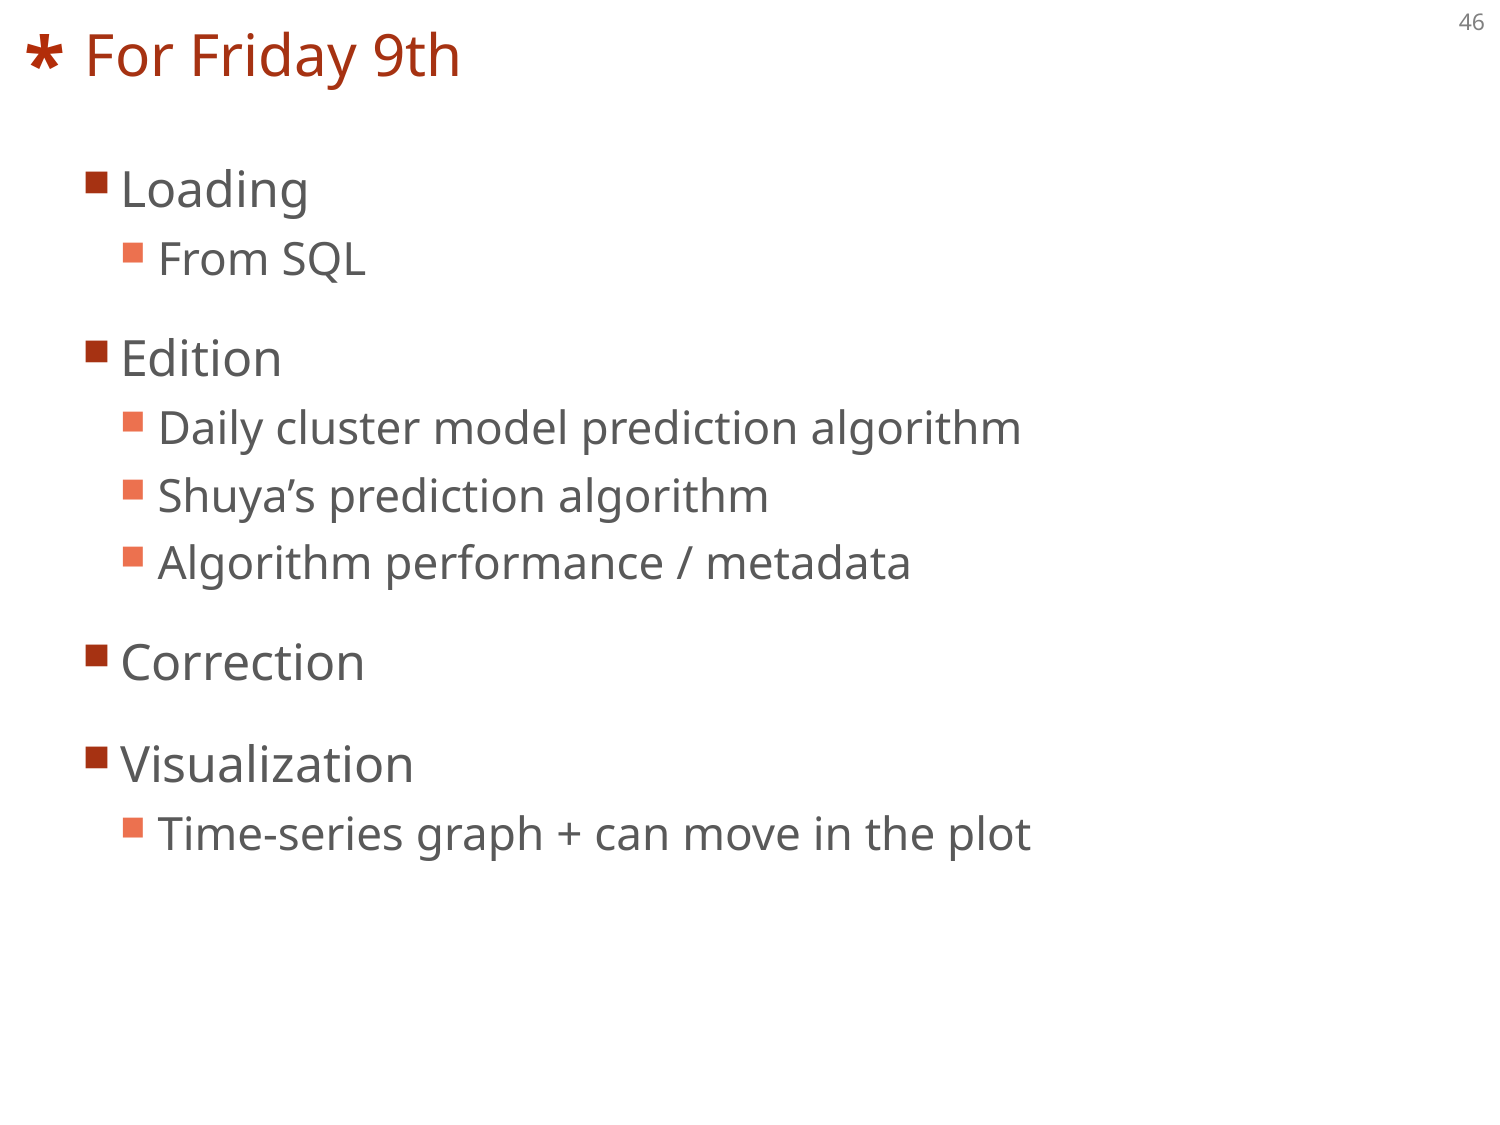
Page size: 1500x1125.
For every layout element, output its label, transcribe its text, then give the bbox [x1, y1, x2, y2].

list Loading From SQL Edition Daily cluster model prediction algorithm Shuya’s prediction algorithm Algorithm performance / metadata Correction Visualization Time-series graph + can move in the plot [67, 150, 1476, 1084]
title For Friday 9th [70, 10, 1407, 123]
